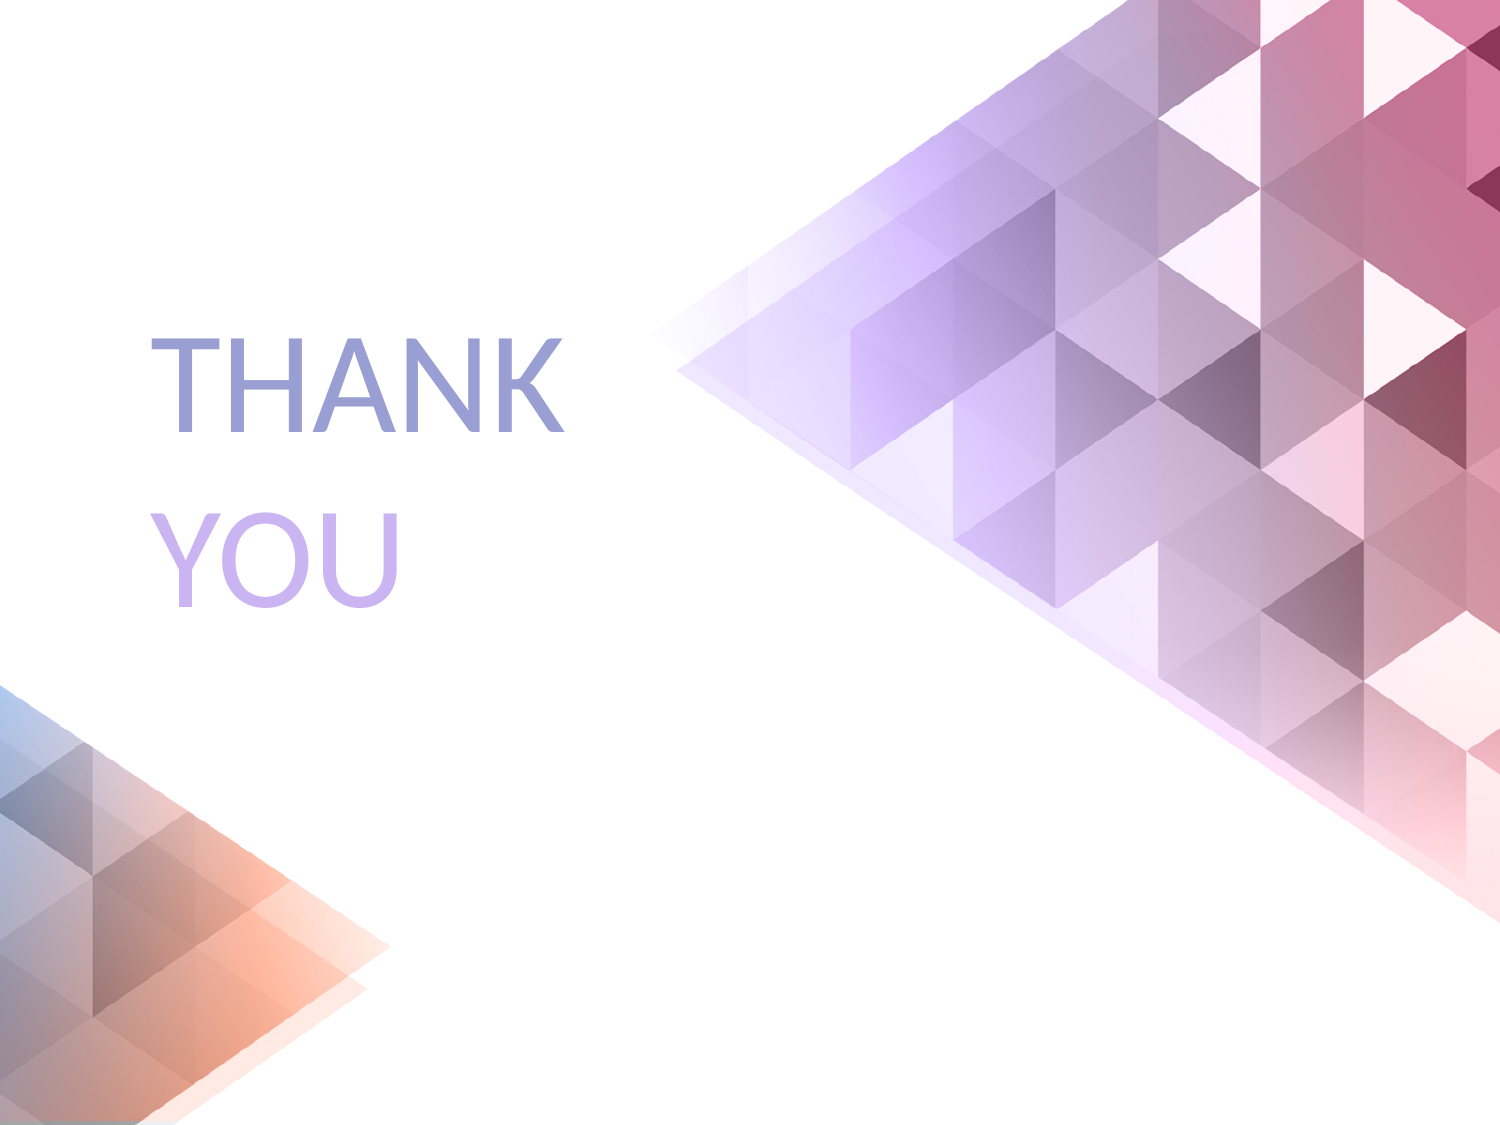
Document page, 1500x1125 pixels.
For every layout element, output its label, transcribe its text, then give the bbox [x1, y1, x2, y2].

picture [0, 0, 1500, 1125]
title THANK YOU [135, 278, 774, 670]
